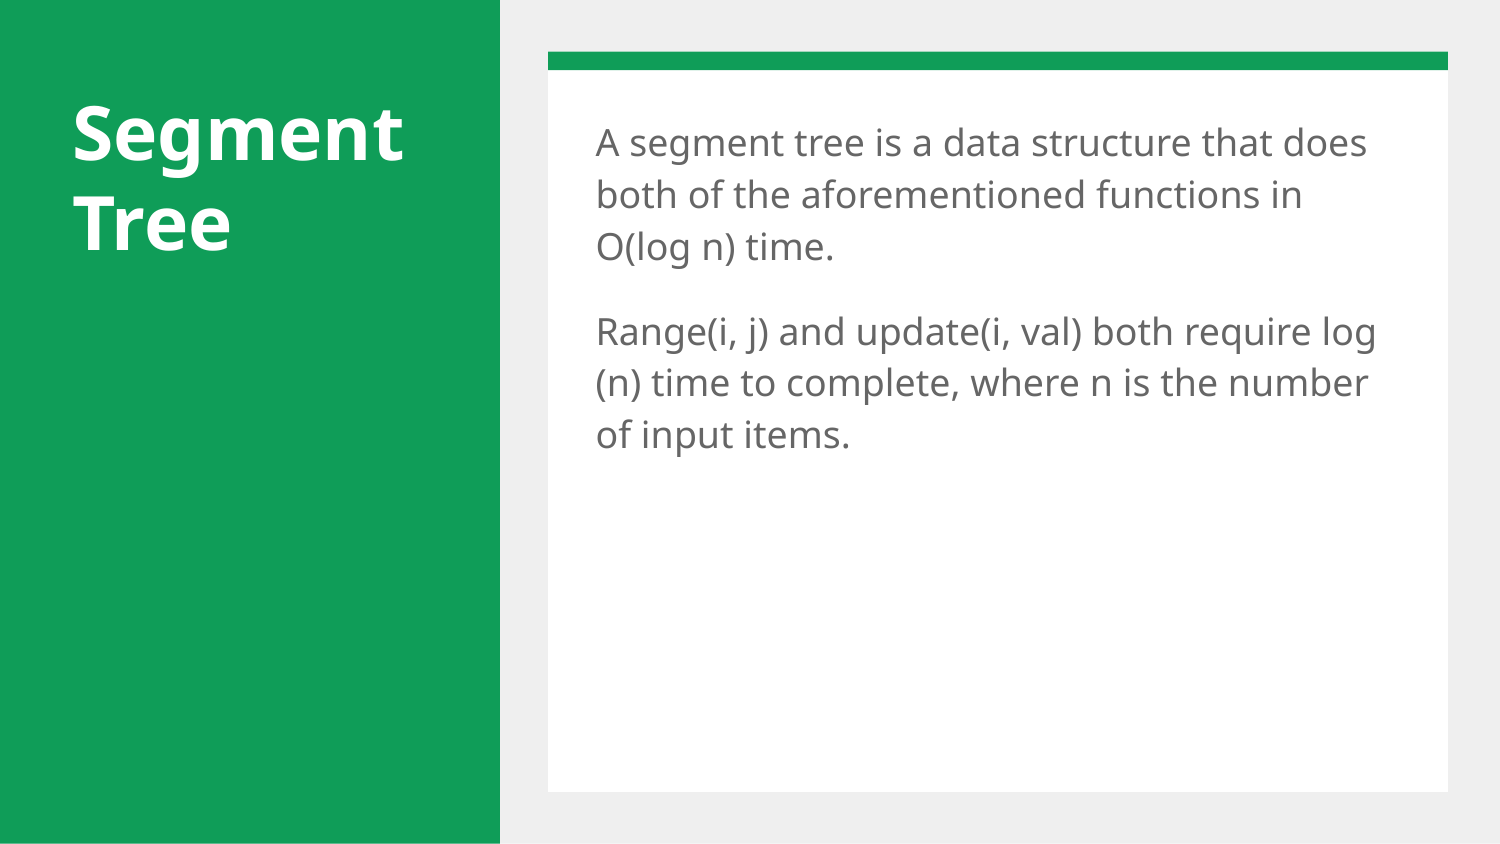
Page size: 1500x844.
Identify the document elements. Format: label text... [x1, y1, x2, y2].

list A segment tree is a data structure that does both of the aforementioned functions in O(log n) time. Range(i, j) and update(i, val) both require log (n) time to complete, where n is the number of input items. [580, 97, 1416, 603]
title Segment Tree [57, 70, 443, 792]
